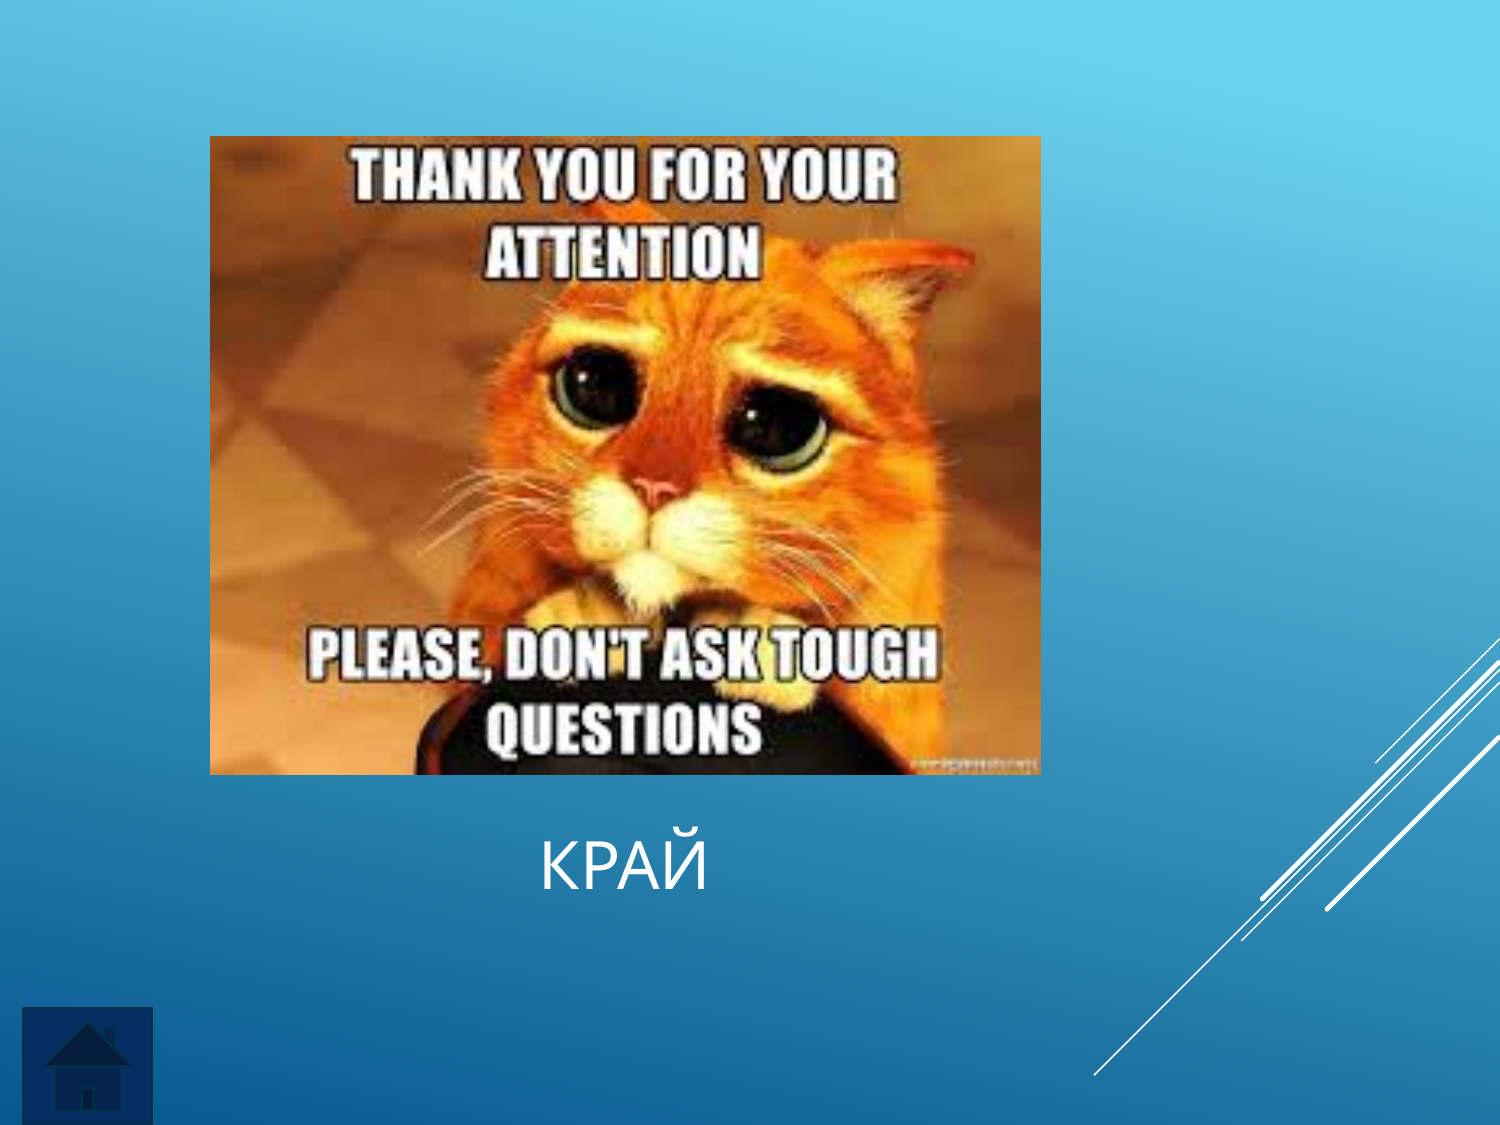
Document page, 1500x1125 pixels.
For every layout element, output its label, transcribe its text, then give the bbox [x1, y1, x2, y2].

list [209, 135, 1041, 776]
title Край [87, 737, 1163, 988]
text_box [22, 1007, 153, 1125]
